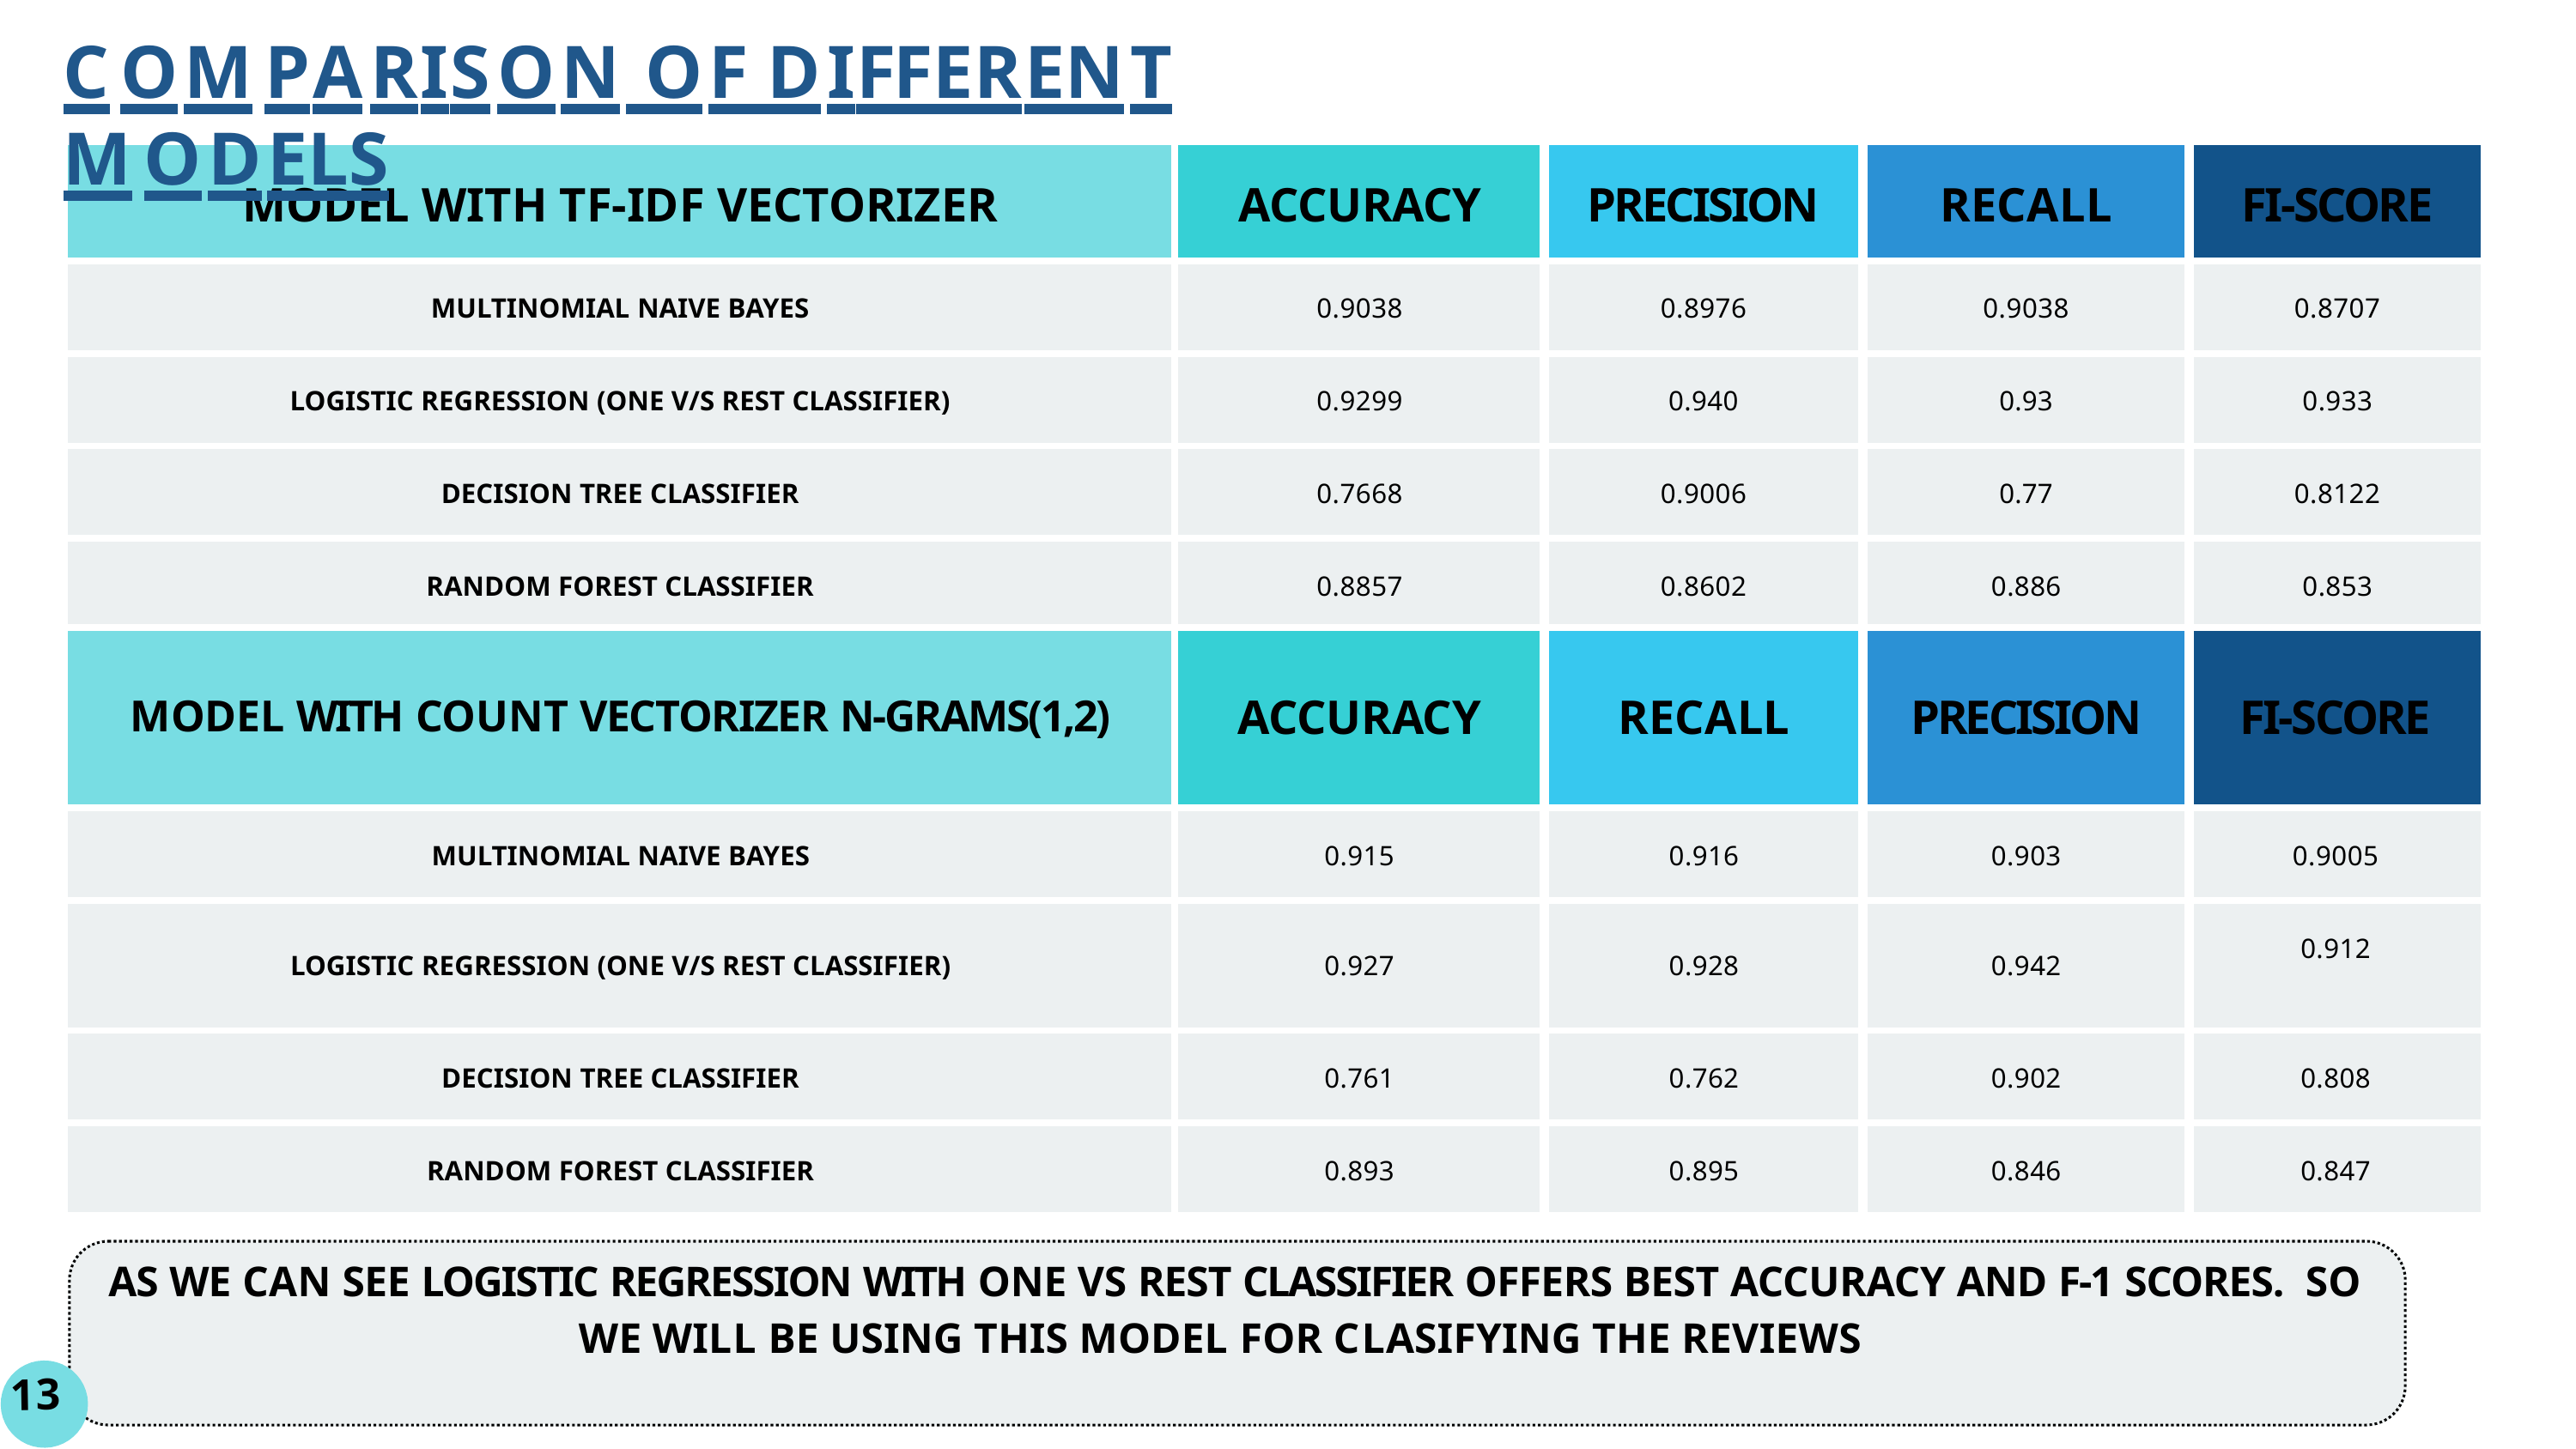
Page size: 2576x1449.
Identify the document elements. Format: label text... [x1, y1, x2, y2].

table_cell 0.895 [1549, 1126, 1858, 1212]
table_cell 0.8602 [1549, 542, 1858, 624]
table_cell PRECISION [1868, 631, 2184, 804]
table_cell DECISION TREE CLASSIFIER [68, 449, 1171, 535]
table_cell DECISION TREE CLASSIFIER [68, 1034, 1171, 1119]
table_header ACCURACY [1378, 145, 1540, 258]
table_header FI-SCORE [2194, 145, 2481, 258]
table_cell RANDOM FOREST CLASSIFIER [68, 542, 1171, 624]
table_cell 0.853 [2194, 542, 2481, 624]
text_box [67, 1240, 2408, 1427]
table_cell MULTINOMIAL NAIVE BAYES [68, 811, 1171, 897]
table_header PRECISION [1549, 145, 1858, 258]
table_cell 0.9005 [2194, 811, 2481, 897]
table_cell 0.8122 [2194, 449, 2481, 535]
table_cell 0.940 [1549, 357, 1858, 443]
table_cell 0.77 [1868, 449, 2184, 535]
table_cell 0.903 [1868, 811, 2184, 897]
table_cell 0.846 [1868, 1126, 2184, 1212]
table_cell LOGISTIC REGRESSION (ONE V/S REST CLASSIFIER) [68, 357, 1171, 443]
table_cell 0.942 [1868, 904, 2184, 1028]
table_cell 0.902 [1868, 1034, 2184, 1119]
table_cell 0.8707 [2194, 264, 2481, 350]
table_cell RECALL [1549, 631, 1858, 804]
table_cell ACCURACY [1178, 631, 1540, 804]
table_cell 0.9006 [1549, 449, 1858, 535]
table_cell 0.847 [2194, 1126, 2481, 1212]
table_cell 0.808 [2194, 1034, 2481, 1119]
table_cell 0.933 [2194, 357, 2481, 443]
table_cell 0.9038 [1178, 264, 1540, 350]
table_cell 0.928 [1549, 904, 1858, 1028]
table_cell 0.916 [1549, 811, 1858, 897]
table_cell 0.893 [1178, 1126, 1540, 1212]
text_box [0, 1360, 75, 1448]
table_cell 0.762 [1549, 1034, 1858, 1119]
table_cell 0.8976 [1549, 264, 1858, 350]
table_cell 0.9299 [1178, 357, 1540, 443]
table_cell RANDOM FOREST CLASSIFIER [68, 1126, 1171, 1212]
table_cell LOGISTIC REGRESSION (ONE V/S REST CLASSIFIER) [68, 904, 1171, 1028]
table_cell 0.8857 [1178, 542, 1540, 624]
text_box 13 [10, 1391, 62, 1420]
table_header RECALL [1868, 145, 2184, 258]
table_cell 0.927 [1178, 904, 1540, 1028]
table_cell 0.9038 [1868, 264, 2184, 350]
table_cell 0.912 [2194, 904, 2481, 1028]
table_cell 0.93 [1868, 357, 2184, 443]
table_cell 0.7668 [1178, 449, 1540, 535]
table_cell MODEL WITH COUNT VECTORIZER N-GRAMS(1,2) [68, 631, 1171, 804]
table_cell FI-SCORE [2194, 631, 2481, 804]
table_cell 0.886 [1868, 542, 2184, 624]
title COMPARISON OF DIFFERENT MODELS [61, 24, 1378, 268]
table_cell 0.915 [1178, 811, 1540, 897]
table_cell 0.761 [1178, 1034, 1540, 1119]
table_cell MULTINOMIAL NAIVE BAYES [68, 268, 1171, 350]
